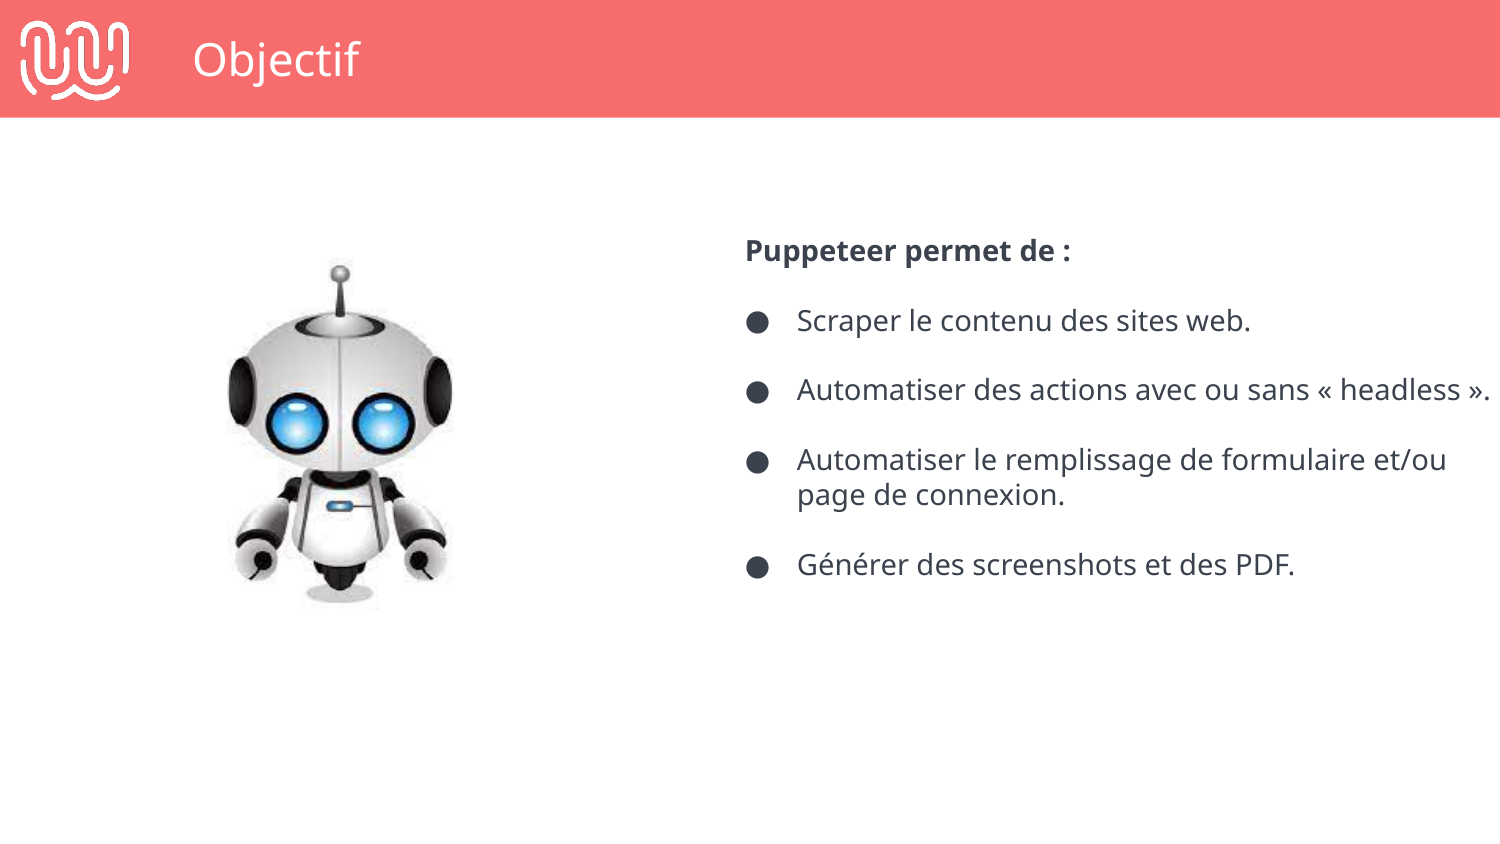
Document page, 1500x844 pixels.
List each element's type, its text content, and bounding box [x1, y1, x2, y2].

title Objectif [192, 0, 1039, 118]
list Puppeteer permet de : Scraper le contenu des sites web. Automatiser des actions avec ou sans « headless ». Automatiser le remplissage de formulaire et/ou page de connexion. Générer des screenshots et des PDF. [721, 231, 1500, 784]
picture [165, 258, 518, 611]
picture [20, 20, 134, 101]
